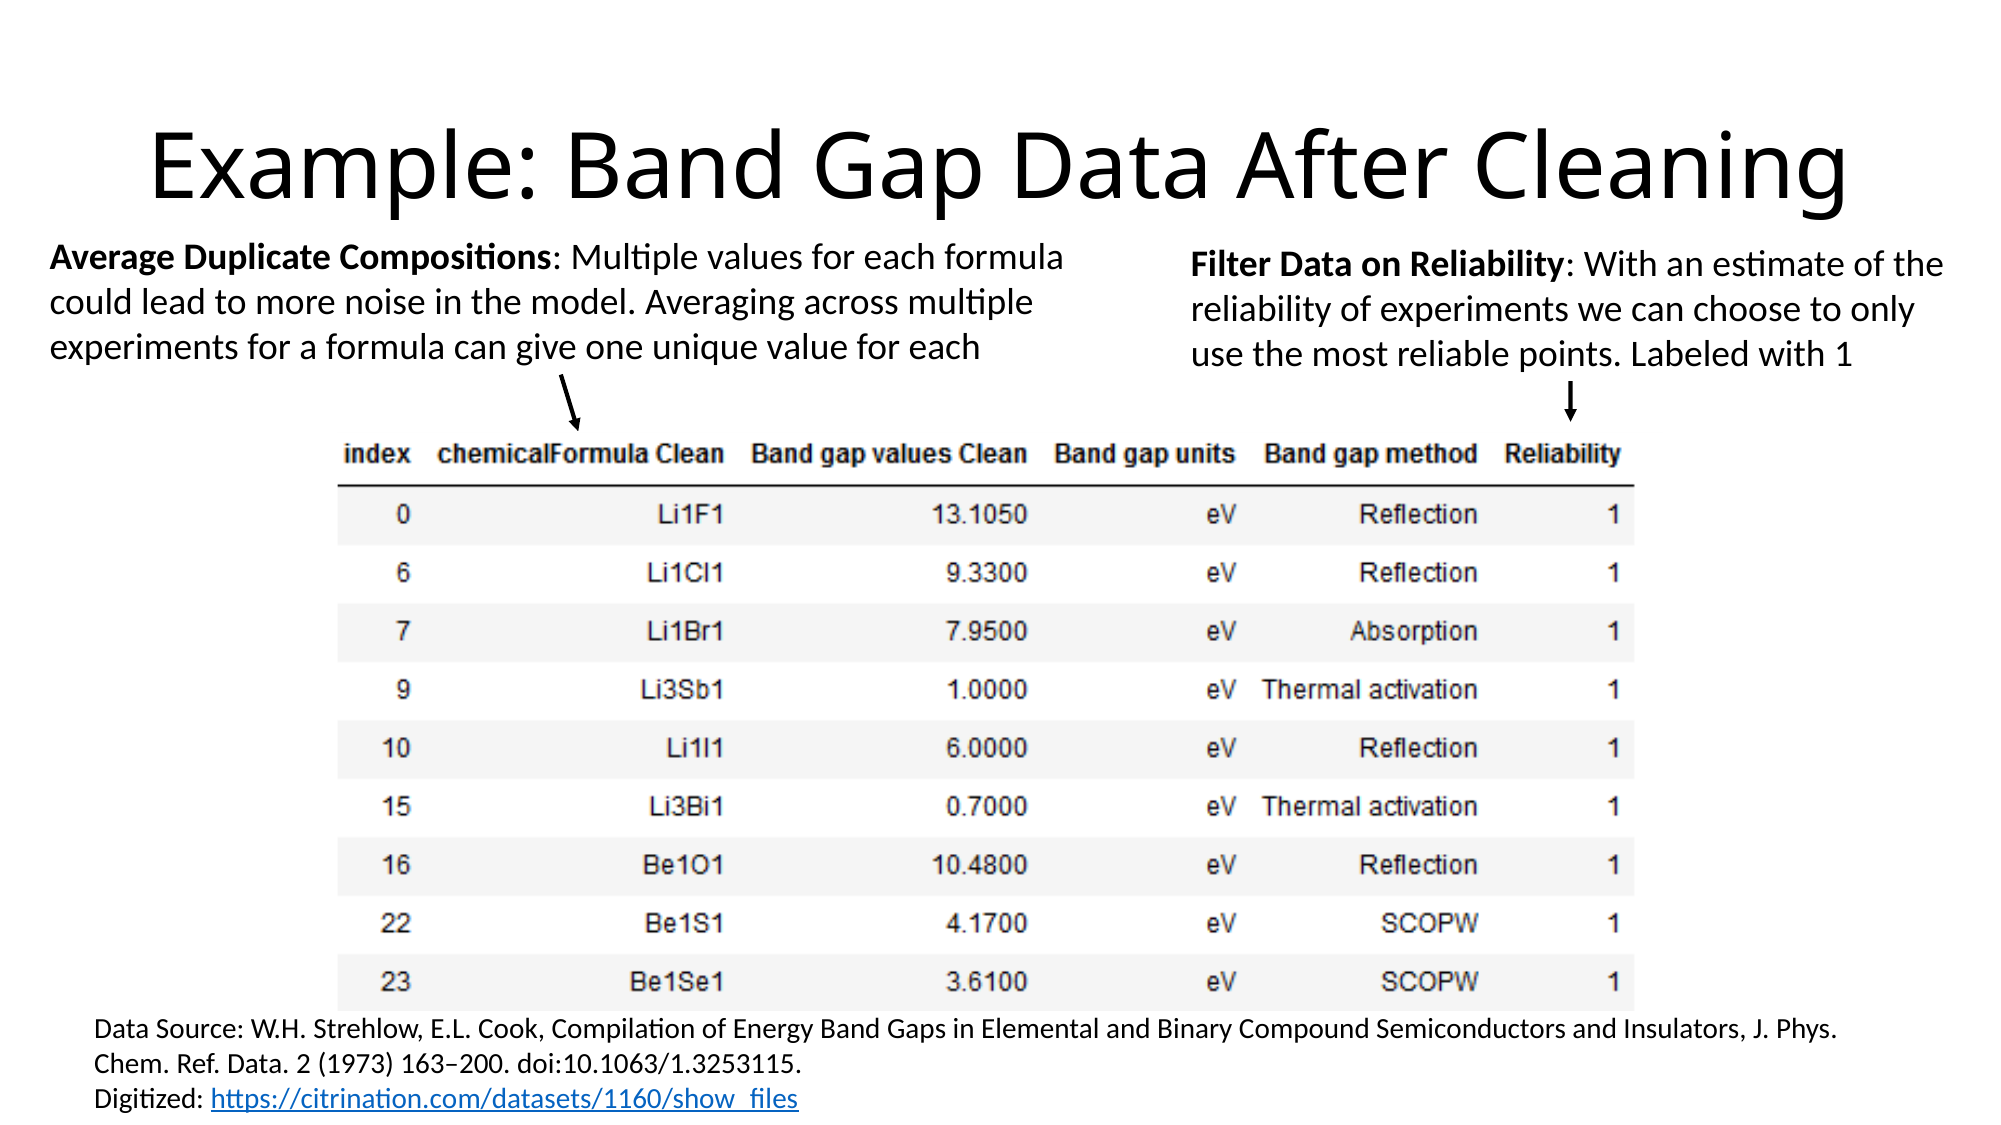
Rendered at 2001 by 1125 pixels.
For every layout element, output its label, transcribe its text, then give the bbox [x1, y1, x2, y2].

text_box Data Source: W.H. Strehlow, E.L. Cook, Compilation of Energy Band Gaps in Elemental and Binary Compound Semiconductors and Insulators, J. Phys. Chem. Ref. Data. 2 (1973) 163–200. doi:10.1063/1.3253115. Digitized: https://citrination.com/datasets/1160/show_files [79, 1001, 1921, 1122]
picture [337, 431, 1663, 1011]
text_box Filter Data on Reliability: With an estimate of the reliability of experiments we can choose to only use the most reliable points. Labeled with 1 [1176, 231, 1965, 382]
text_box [560, 376, 579, 431]
title Example: Band Gap Data After Cleaning [79, 59, 1921, 278]
text_box Average Duplicate Compositions: Multiple values for each formula could lead to more noise in the model. Averaging across multiple experiments for a formula can give one unique value for each [34, 224, 1087, 375]
